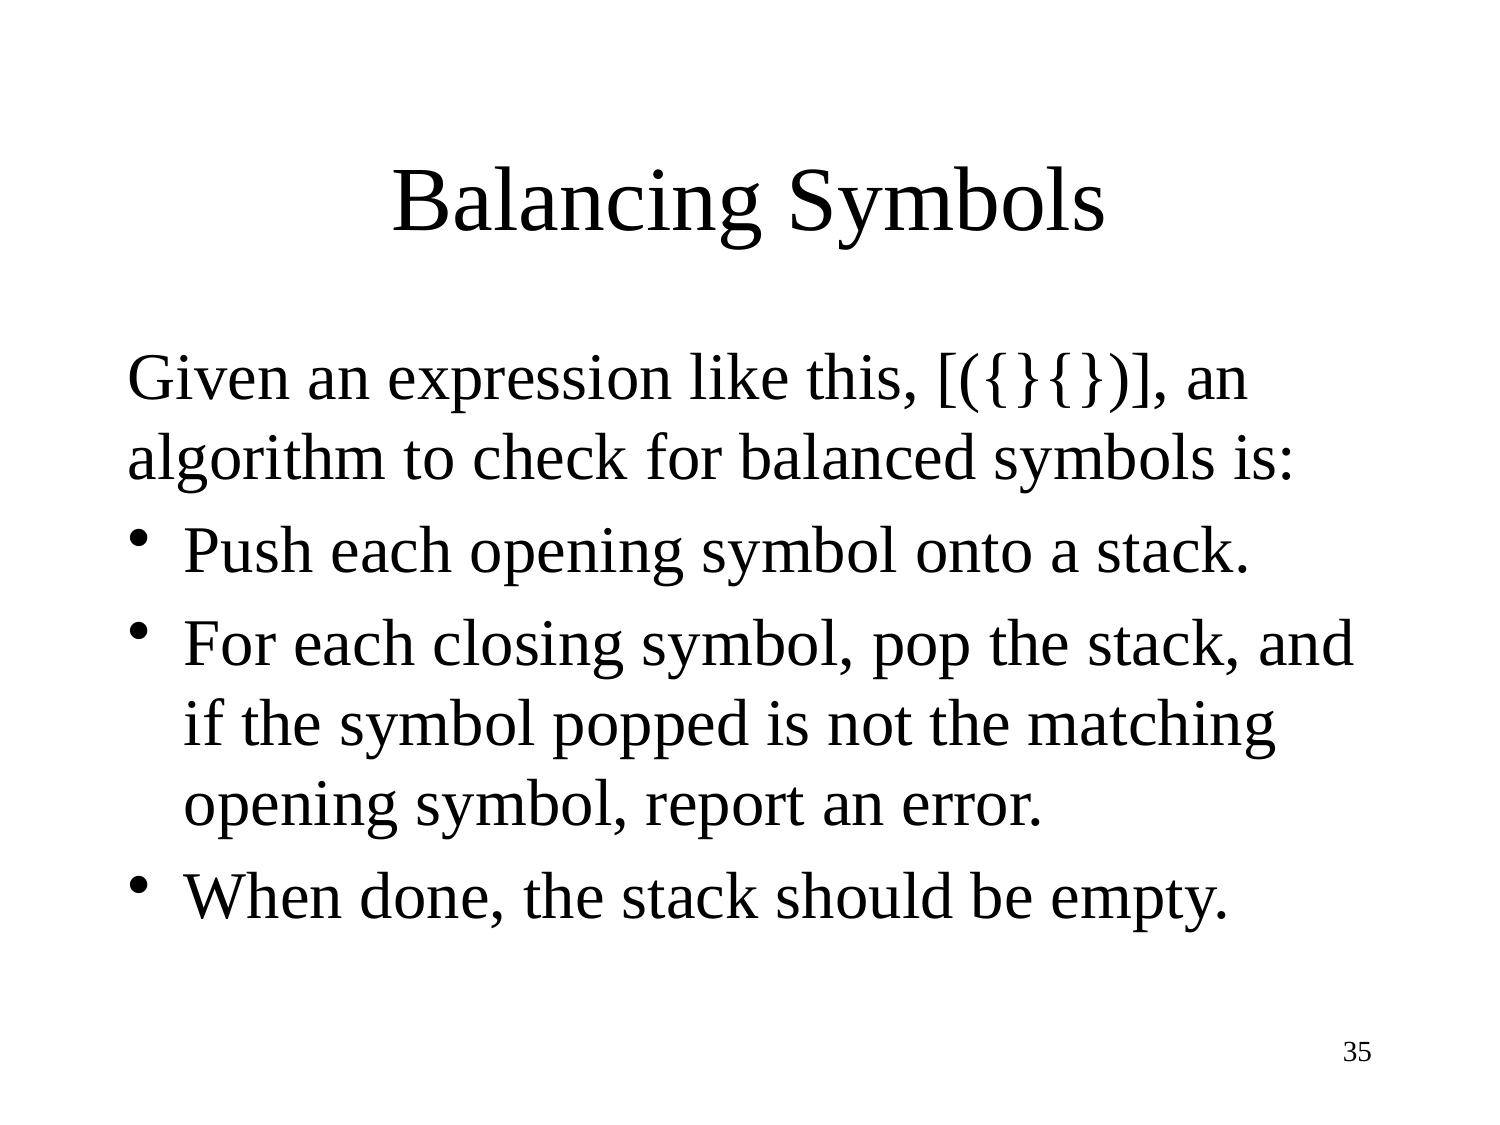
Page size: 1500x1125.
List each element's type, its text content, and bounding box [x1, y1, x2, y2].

title Balancing Symbols [112, 99, 1388, 288]
slide_number 35 [1137, 1024, 1388, 1101]
list Given an expression like this, [({}{})], an algorithm to check for balanced symbols is: Push each opening symbol onto a stack. For each closing symbol, pop the stack, and if the symbol popped is not the matching opening symbol, report an error. When done, the stack should be empty. [112, 324, 1388, 1000]
